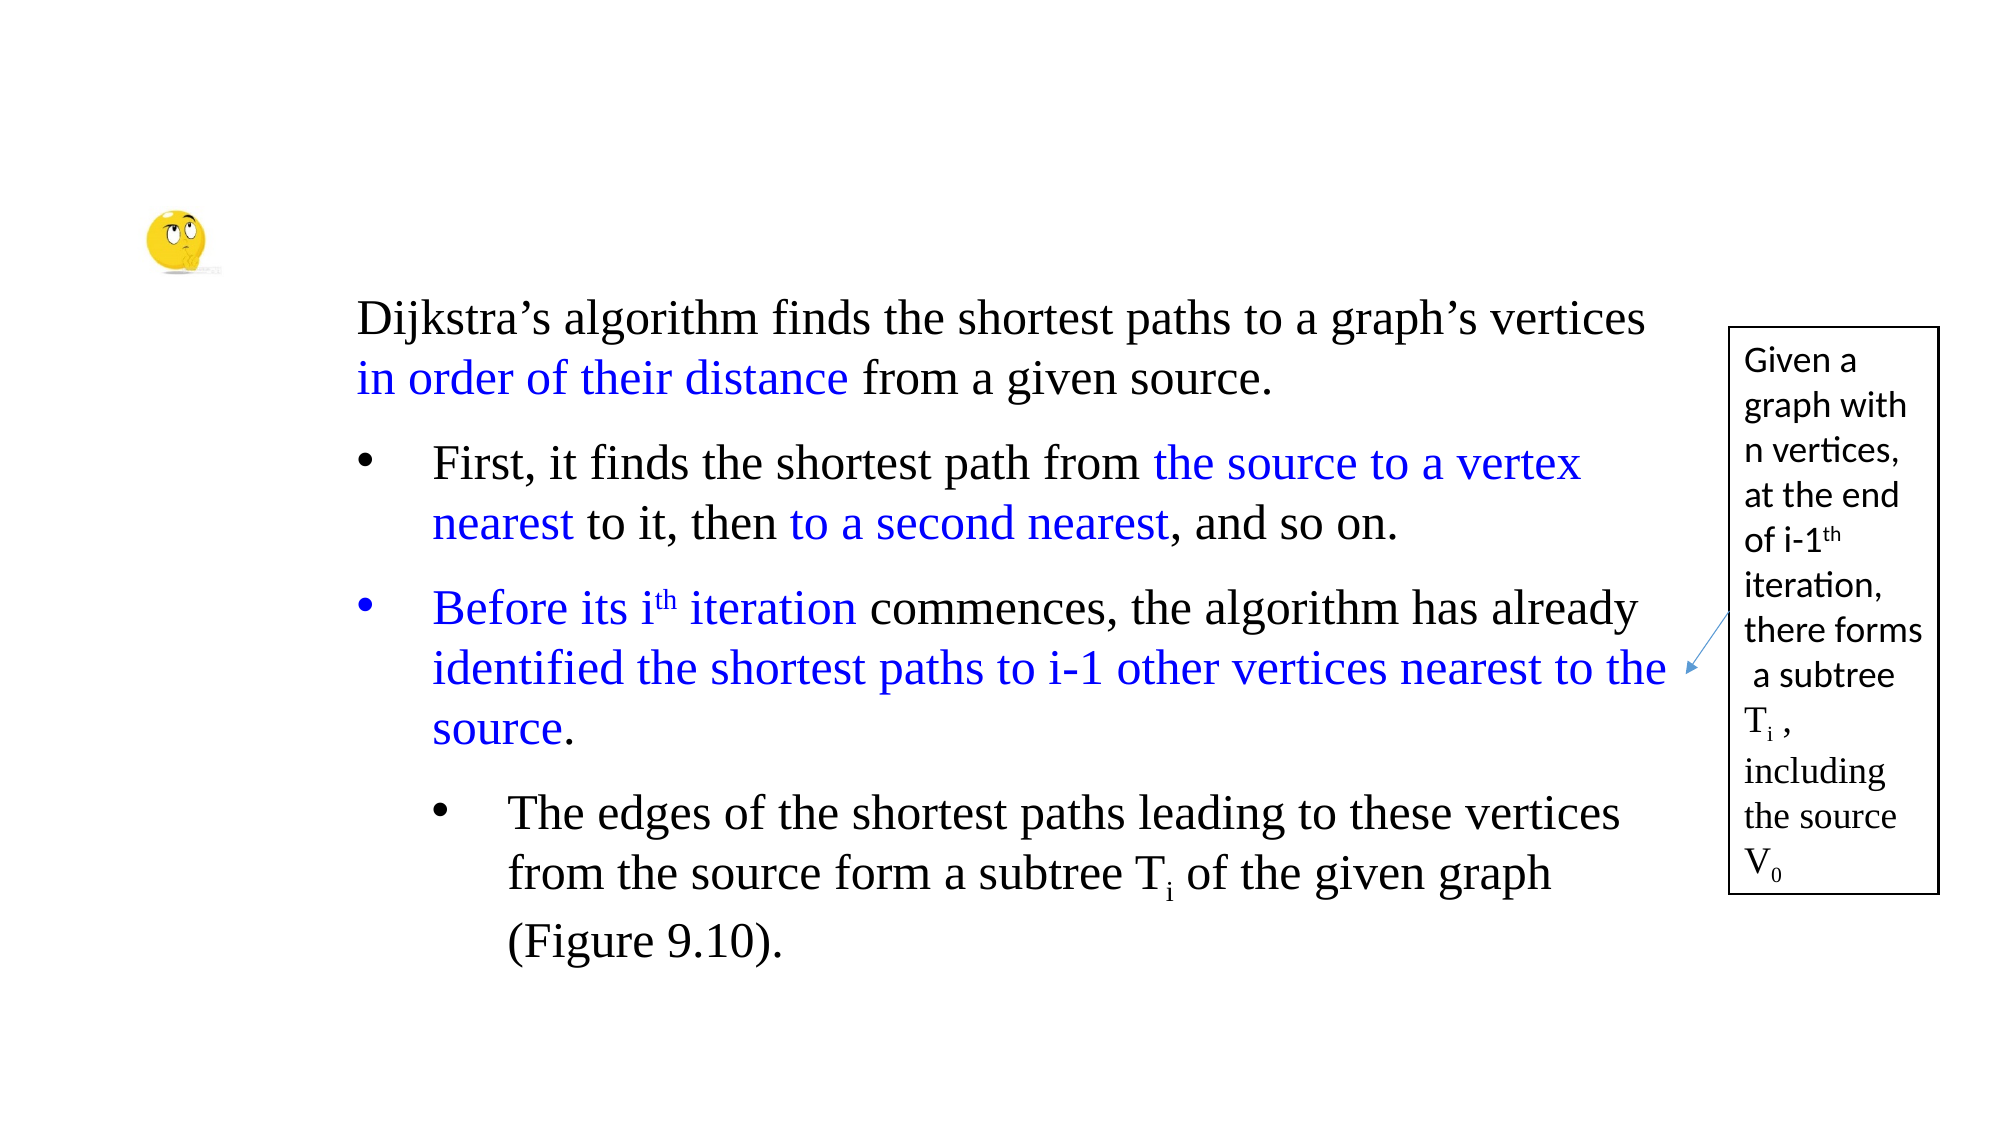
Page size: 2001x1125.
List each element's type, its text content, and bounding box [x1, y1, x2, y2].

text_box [1685, 607, 1730, 675]
text_box Given a graph with n vertices, at the end of i-1th iteration, there forms a subtree Ti , including the source V0 [1728, 326, 1940, 895]
picture [127, 206, 224, 277]
text_box Dijkstra’s algorithm finds the shortest paths to a graph’s vertices in order of their distance from a given source. First, it finds the shortest path from the source to a vertex nearest to it, then to a second nearest, and so on. Before its ith iteration commences, the algorithm has already identified the shortest paths to i-1 other vertices nearest to the source. The edges of the shortest paths leading to these vertices from the source form a subtree Ti of the given graph (Figure 9.10). [341, 276, 1708, 975]
